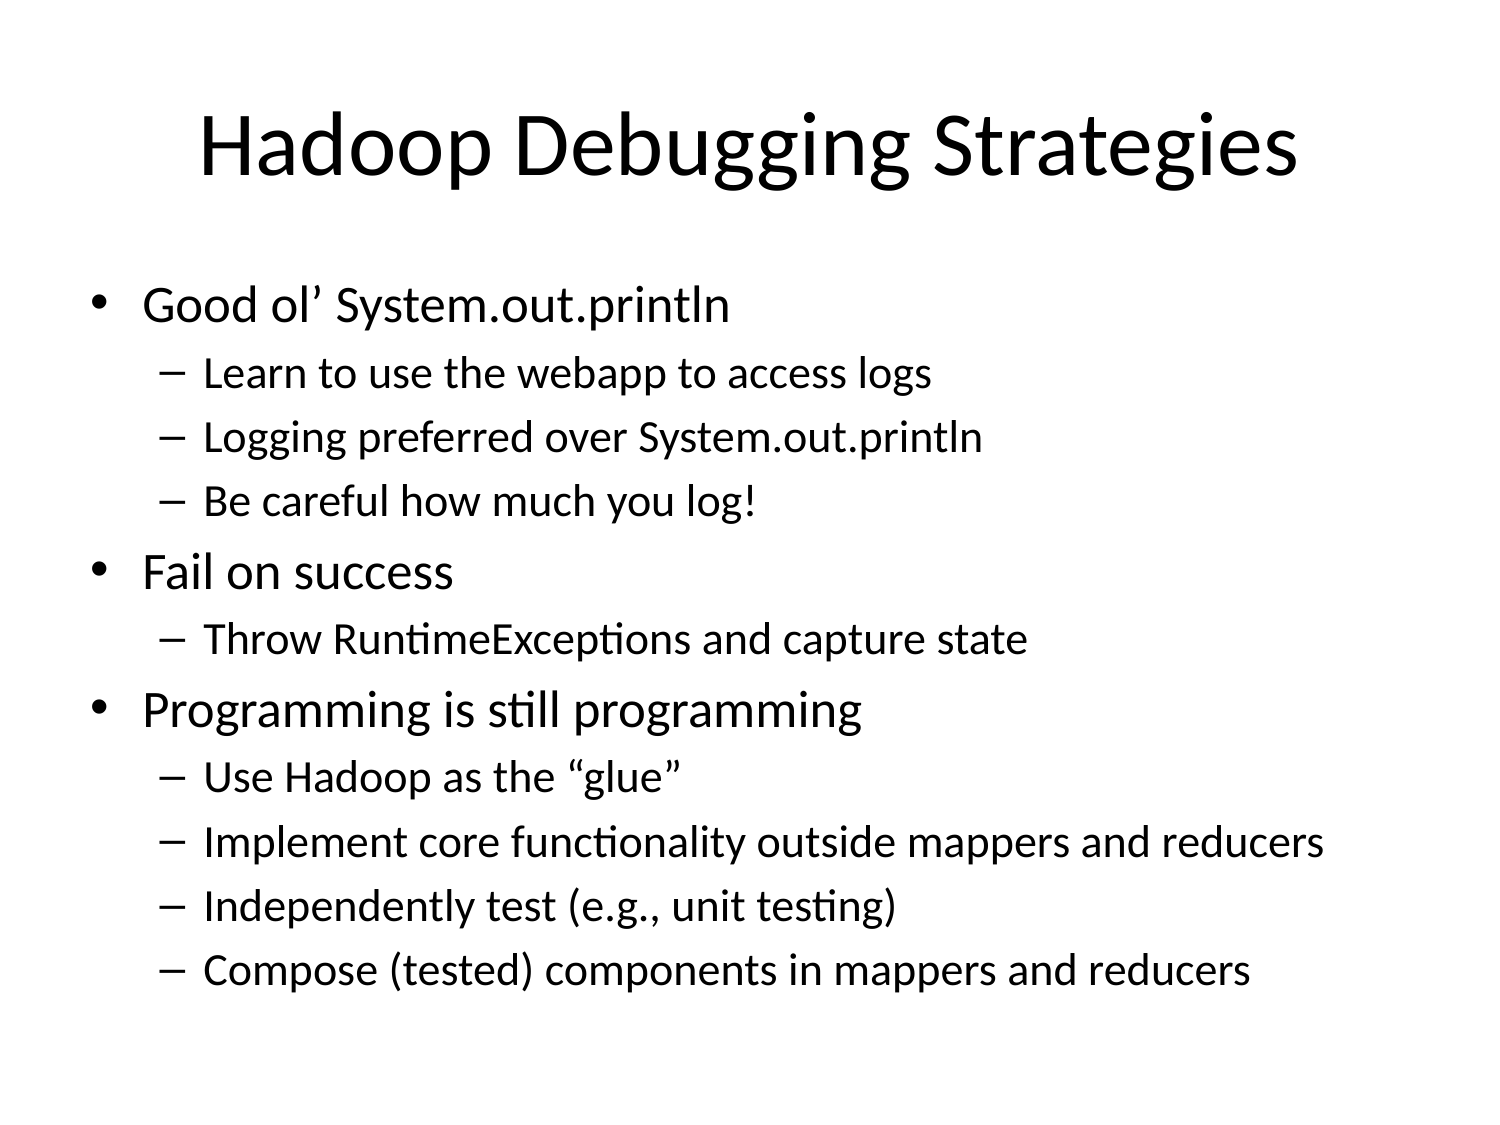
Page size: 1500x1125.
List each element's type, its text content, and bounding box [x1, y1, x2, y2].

title Hadoop Debugging Strategies [75, 45, 1425, 233]
list Good ol’ System.out.println Learn to use the webapp to access logs Logging preferred over System.out.println Be careful how much you log! Fail on success Throw RuntimeExceptions and capture state Programming is still programming Use Hadoop as the “glue” Implement core functionality outside mappers and reducers Independently test (e.g., unit testing) Compose (tested) components in mappers and reducers [75, 262, 1425, 1005]
